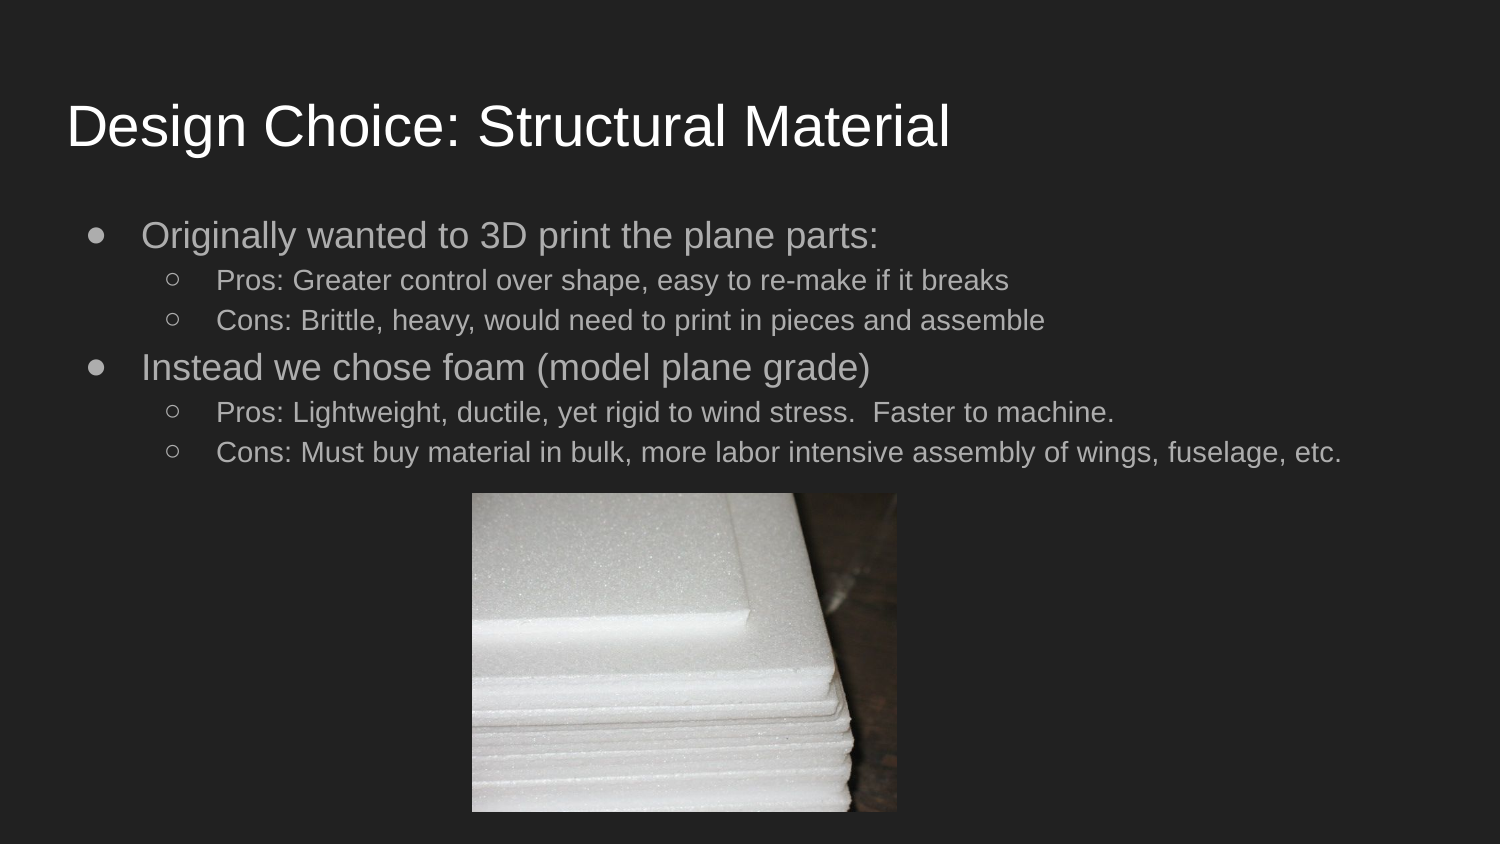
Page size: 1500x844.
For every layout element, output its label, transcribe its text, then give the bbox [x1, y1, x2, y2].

list Originally wanted to 3D print the plane parts: Pros: Greater control over shape, easy to re-make if it breaks Cons: Brittle, heavy, would need to print in pieces and assemble Instead we chose foam (model plane grade) Pros: Lightweight, ductile, yet rigid to wind stress. Faster to machine. Cons: Must buy material in bulk, more labor intensive assembly of wings, fuselage, etc. [51, 189, 1449, 750]
picture [472, 493, 897, 812]
title Design Choice: Structural Material [51, 72, 1449, 167]
